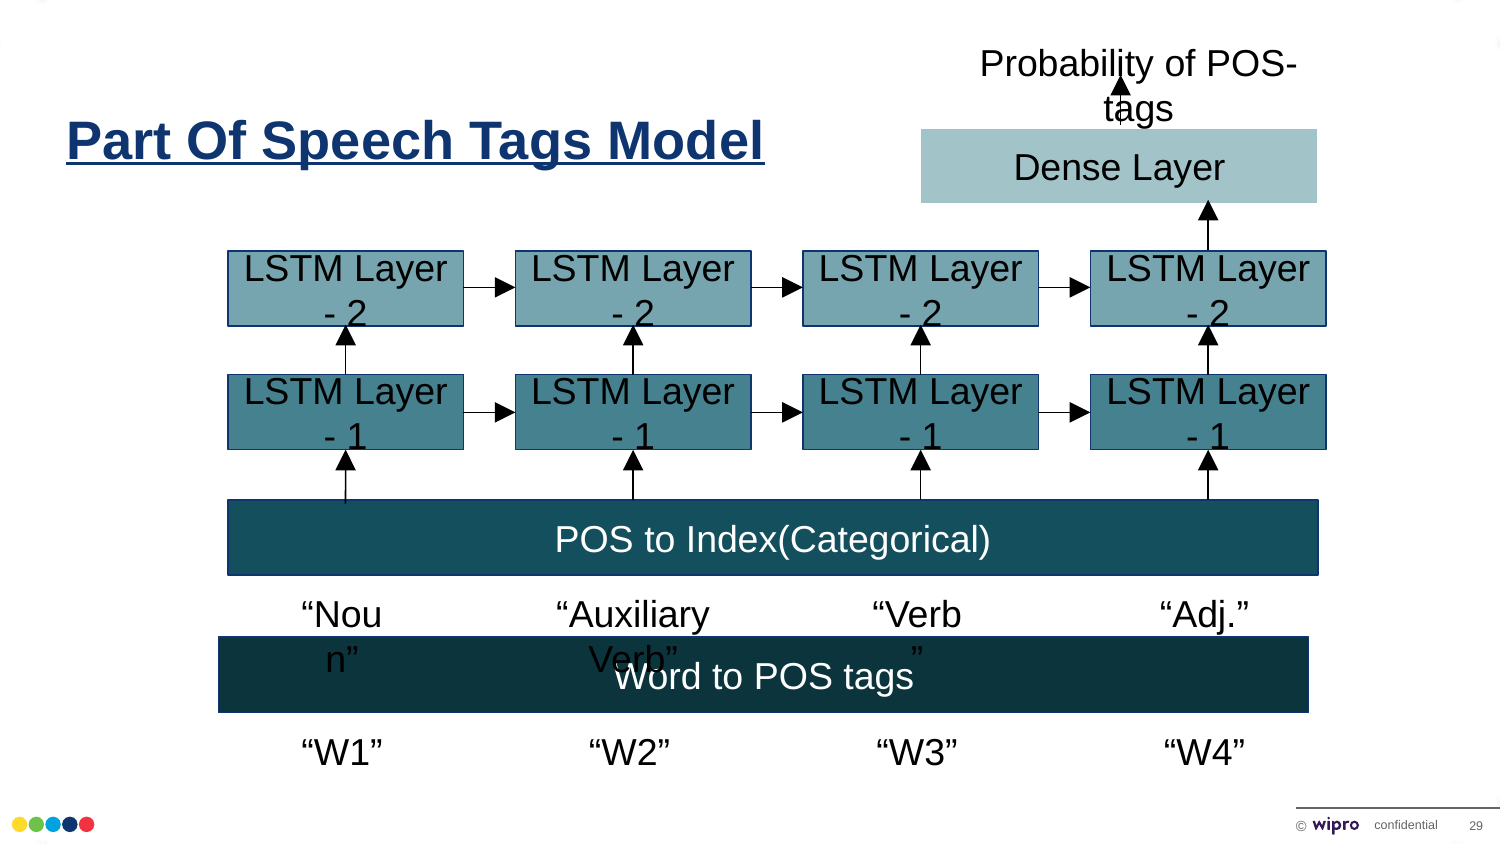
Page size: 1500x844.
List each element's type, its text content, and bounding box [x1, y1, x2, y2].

text_box LSTM Layer - 2 [802, 250, 1039, 327]
text_box LSTM Layer - 2 [227, 250, 464, 327]
text_box LSTM Layer - 2 [515, 250, 751, 327]
text_box “W4” [1141, 713, 1268, 761]
text_box “W3” [853, 713, 981, 761]
text_box LSTM Layer - 1 [515, 374, 751, 450]
text_box “Adj.” [1141, 574, 1268, 623]
text_box Probability of POS-tags [959, 23, 1319, 72]
text_box LSTM Layer - 1 [227, 374, 464, 450]
text_box LSTM Layer - 1 [802, 374, 1039, 450]
text_box LSTM Layer - 1 [1090, 374, 1326, 450]
text_box Word to POS tags [218, 637, 1309, 713]
text_box “Auxiliary Verb” [515, 574, 751, 623]
text_box “Noun” [278, 574, 406, 623]
text_box “W2” [566, 713, 693, 761]
text_box POS to Index(Categorical) [227, 499, 1319, 575]
text_box LSTM Layer - 2 [1090, 250, 1326, 327]
text_box Dense Layer [920, 128, 1319, 204]
text_box Part Of Speech Tags Model [51, 50, 1449, 188]
text_box “Verb” [853, 574, 981, 623]
text_box “W1” [278, 713, 406, 761]
